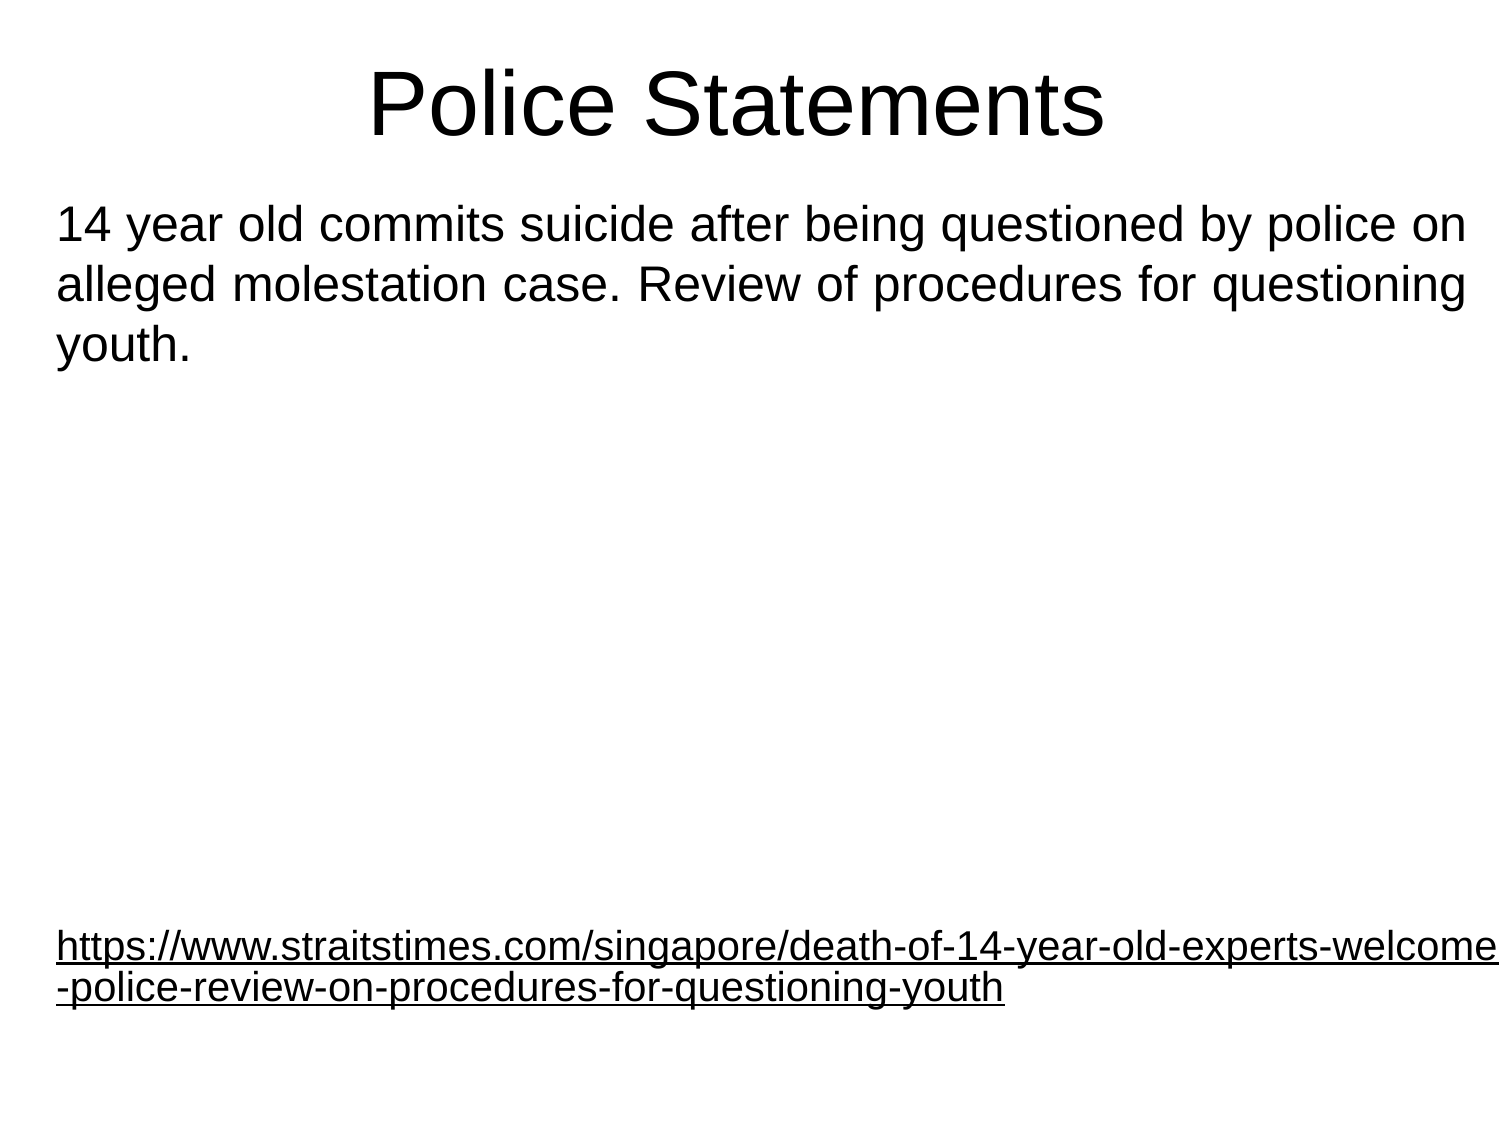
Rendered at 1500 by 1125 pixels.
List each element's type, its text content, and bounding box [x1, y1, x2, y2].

title Police Statements [112, 4, 1388, 184]
text_box https://www.straitstimes.com/singapore/death-of-14-year-old-experts-welcome-police-review-on-procedures-for-questioning-youth [41, 910, 1500, 976]
text_box 14 year old commits suicide after being questioned by police on alleged molestation case. Review of procedures for questioning youth. [41, 184, 1483, 379]
